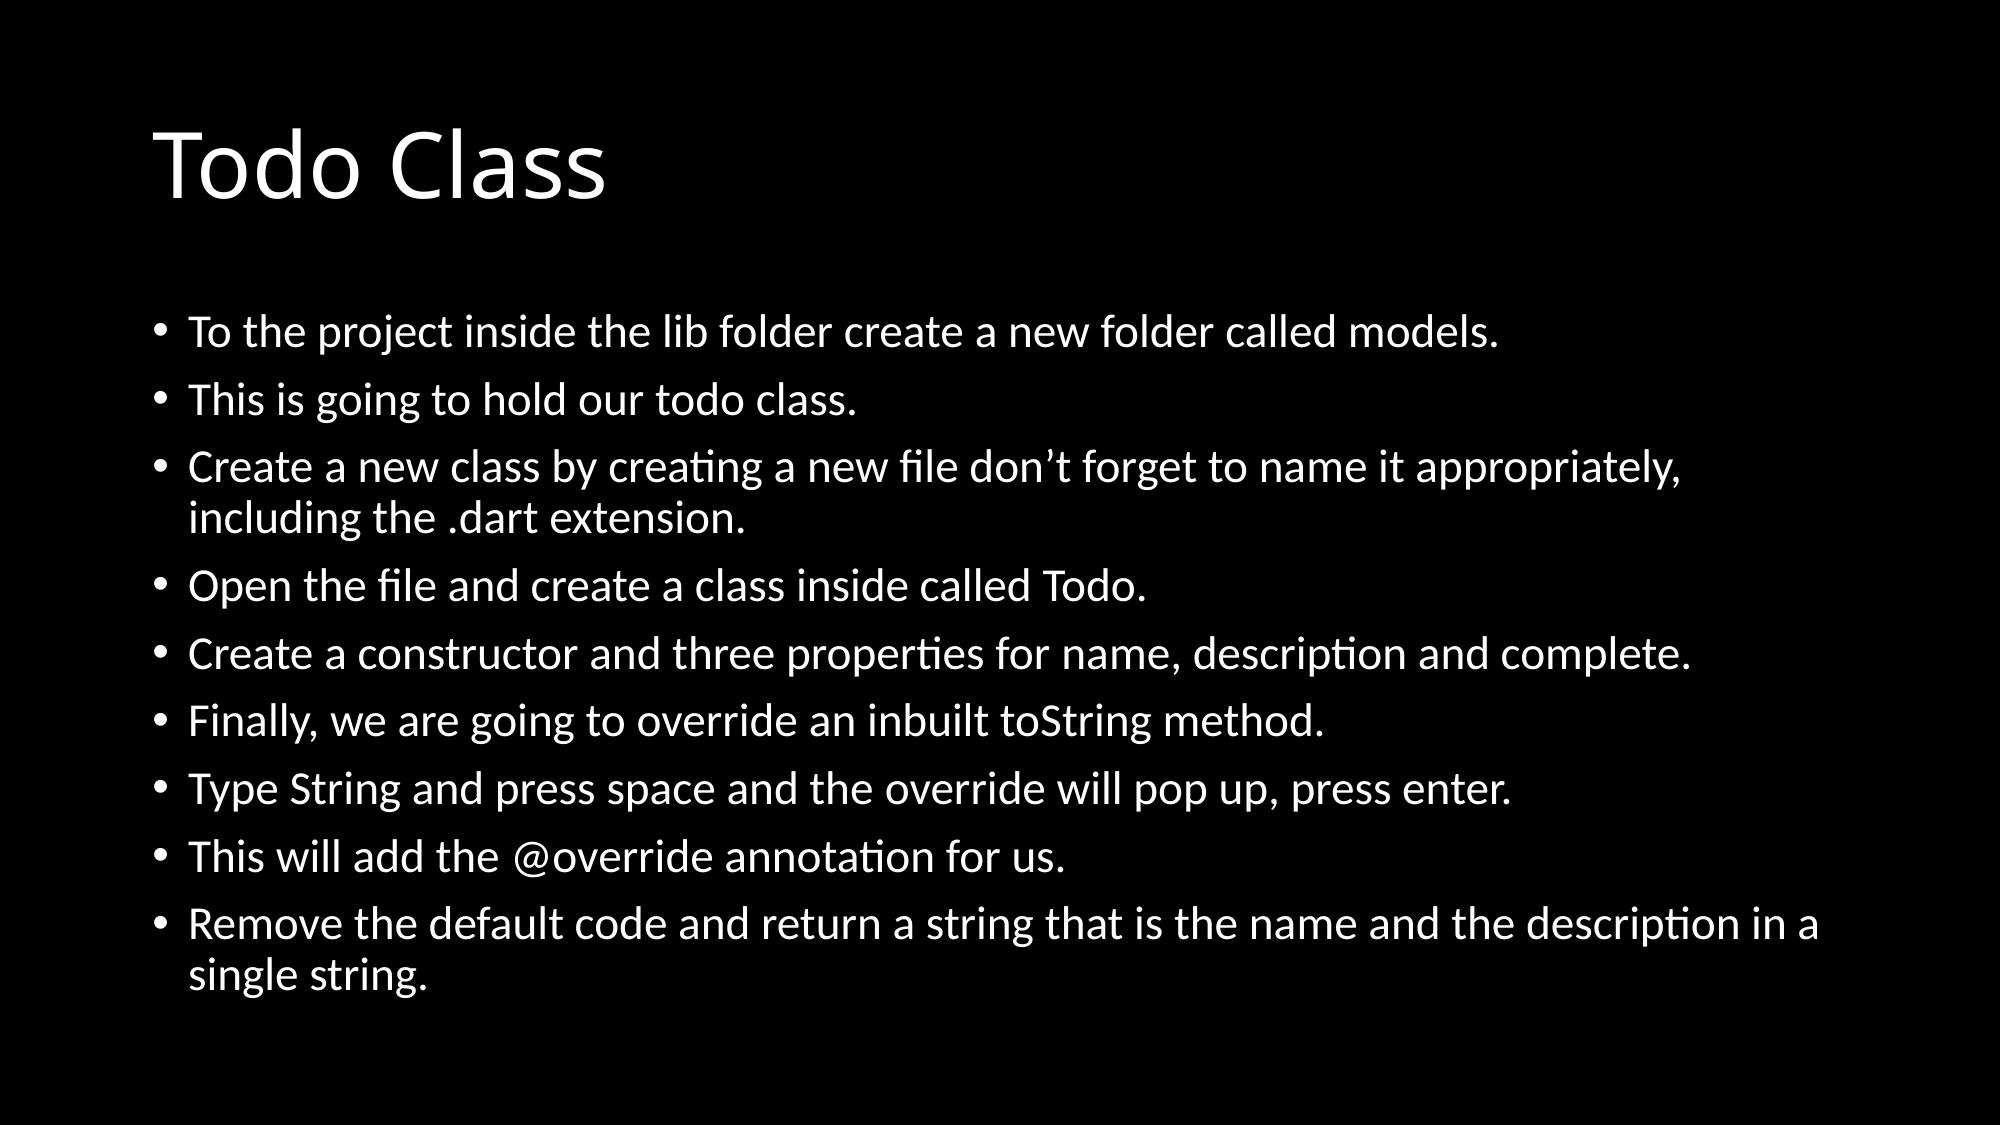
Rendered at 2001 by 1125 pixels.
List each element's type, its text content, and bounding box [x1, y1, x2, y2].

list To the project inside the lib folder create a new folder called models. This is going to hold our todo class. Create a new class by creating a new file don’t forget to name it appropriately, including the .dart extension. Open the file and create a class inside called Todo. Create a constructor and three properties for name, description and complete. Finally, we are going to override an inbuilt toString method. Type String and press space and the override will pop up, press enter. This will add the @override annotation for us. Remove the default code and return a string that is the name and the description in a single string. [137, 299, 1863, 1014]
title Todo Class [137, 59, 1863, 278]
